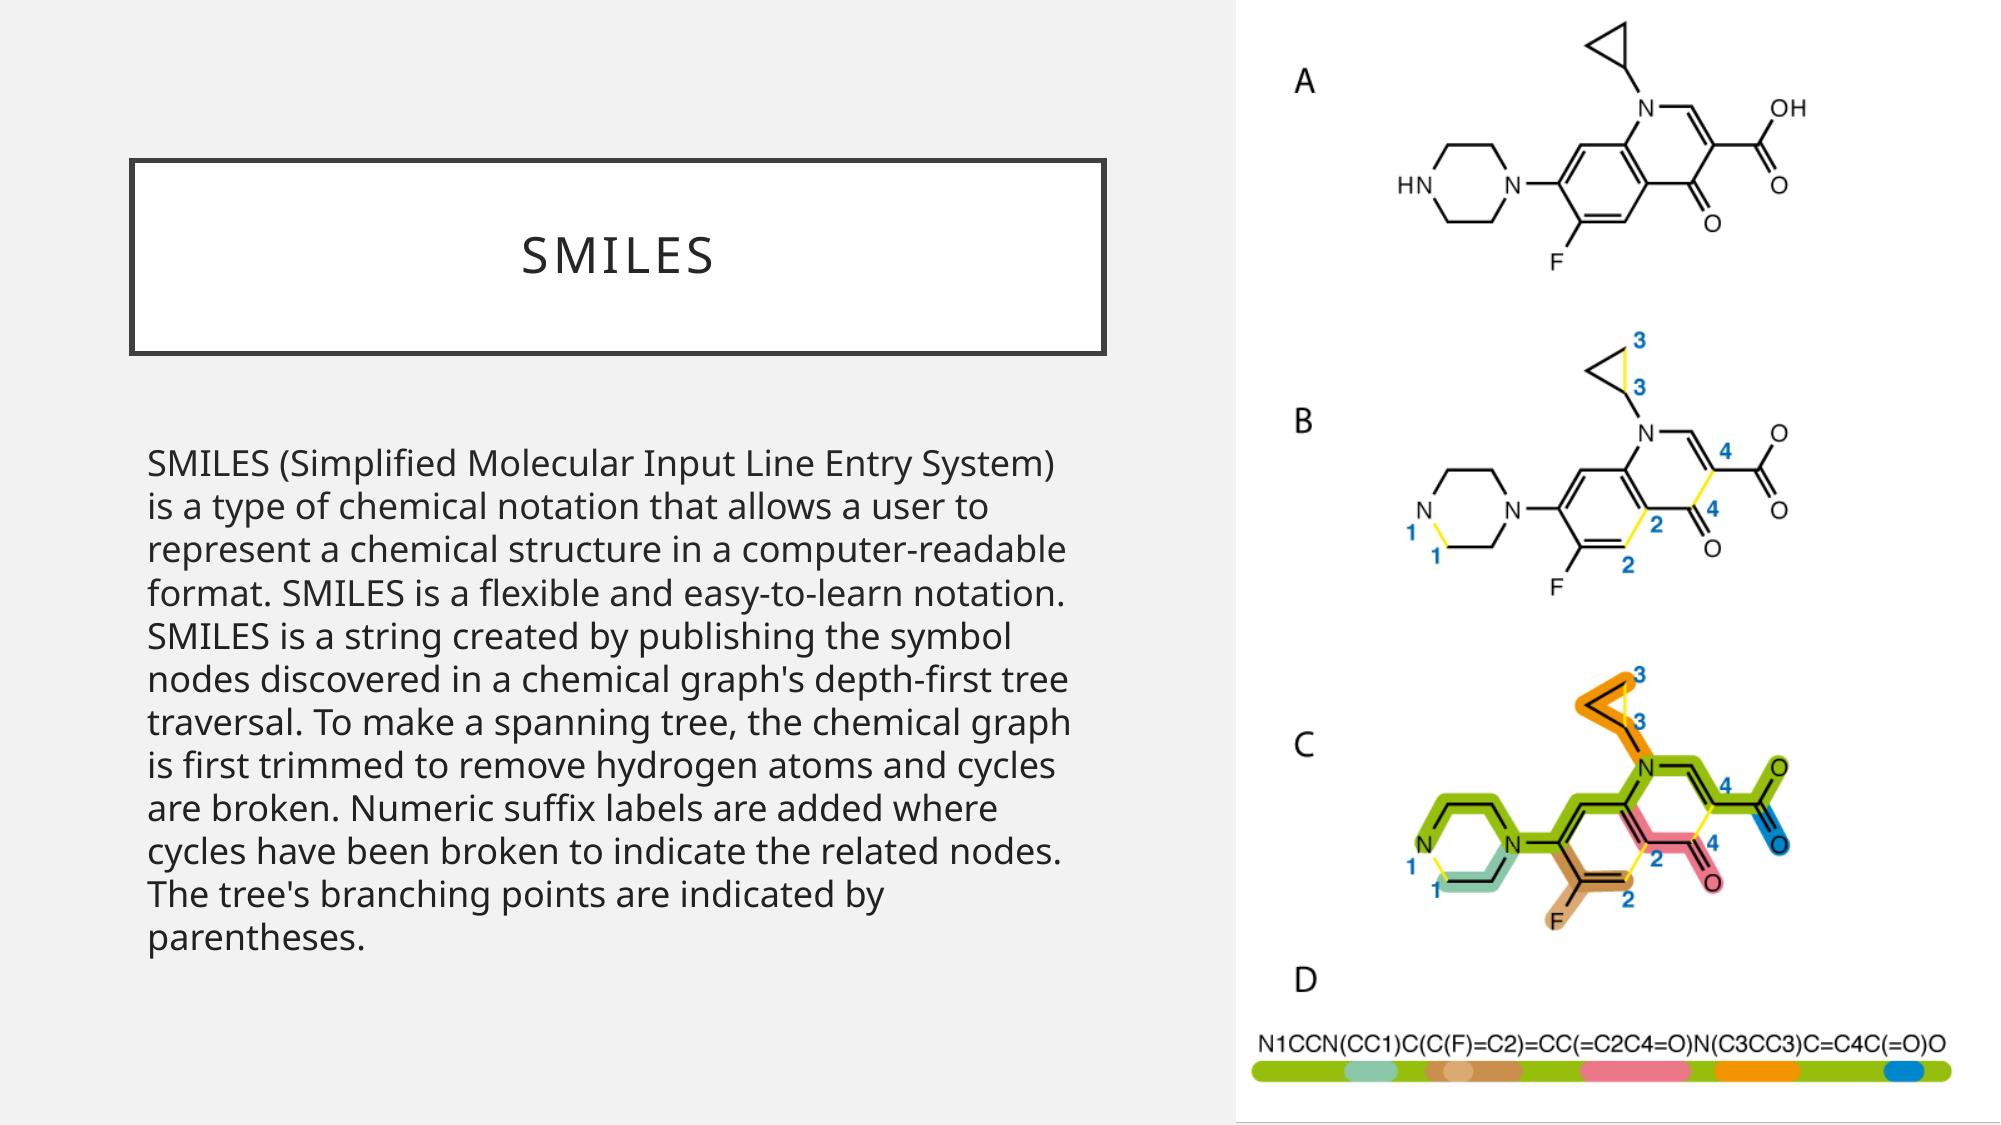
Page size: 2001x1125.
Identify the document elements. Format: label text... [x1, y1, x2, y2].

list SMILES (Simplified Molecular Input Line Entry System) is a type of chemical notation that allows a user to represent a chemical structure in a computer-readable format. SMILES is a flexible and easy-to-learn notation. SMILES is a string created by publishing the symbol nodes discovered in a chemical graph's depth-first tree traversal. To make a spanning tree, the chemical graph is first trimmed to remove hydrogen atoms and cycles are broken. Numeric suffix labels are added where cycles have been broken to indicate the related nodes. The tree's branching points are indicated by parentheses. [131, 433, 1104, 968]
title SMILES [129, 158, 1107, 356]
picture [1235, 0, 2000, 1125]
